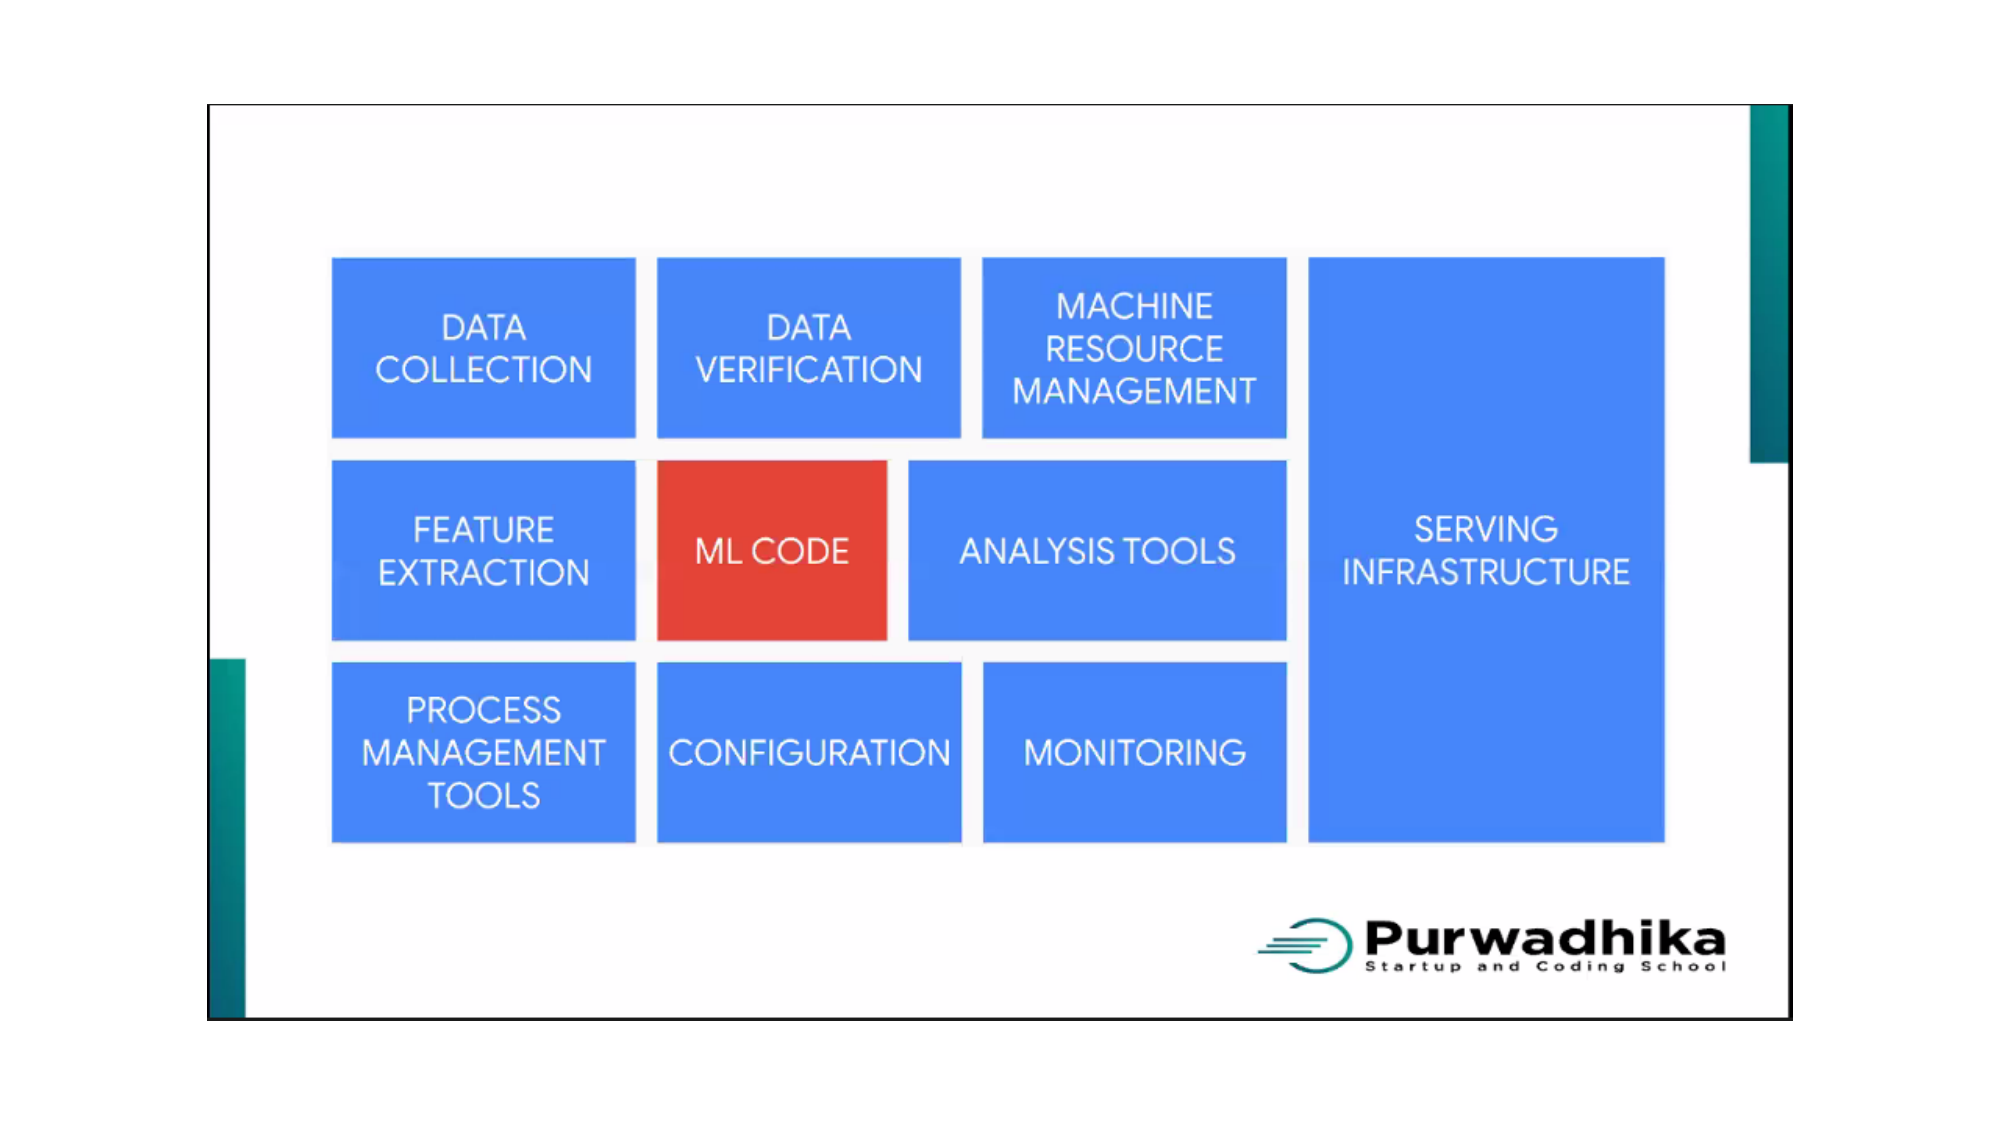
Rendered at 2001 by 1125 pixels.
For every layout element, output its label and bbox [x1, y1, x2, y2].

picture [207, 104, 1793, 1021]
